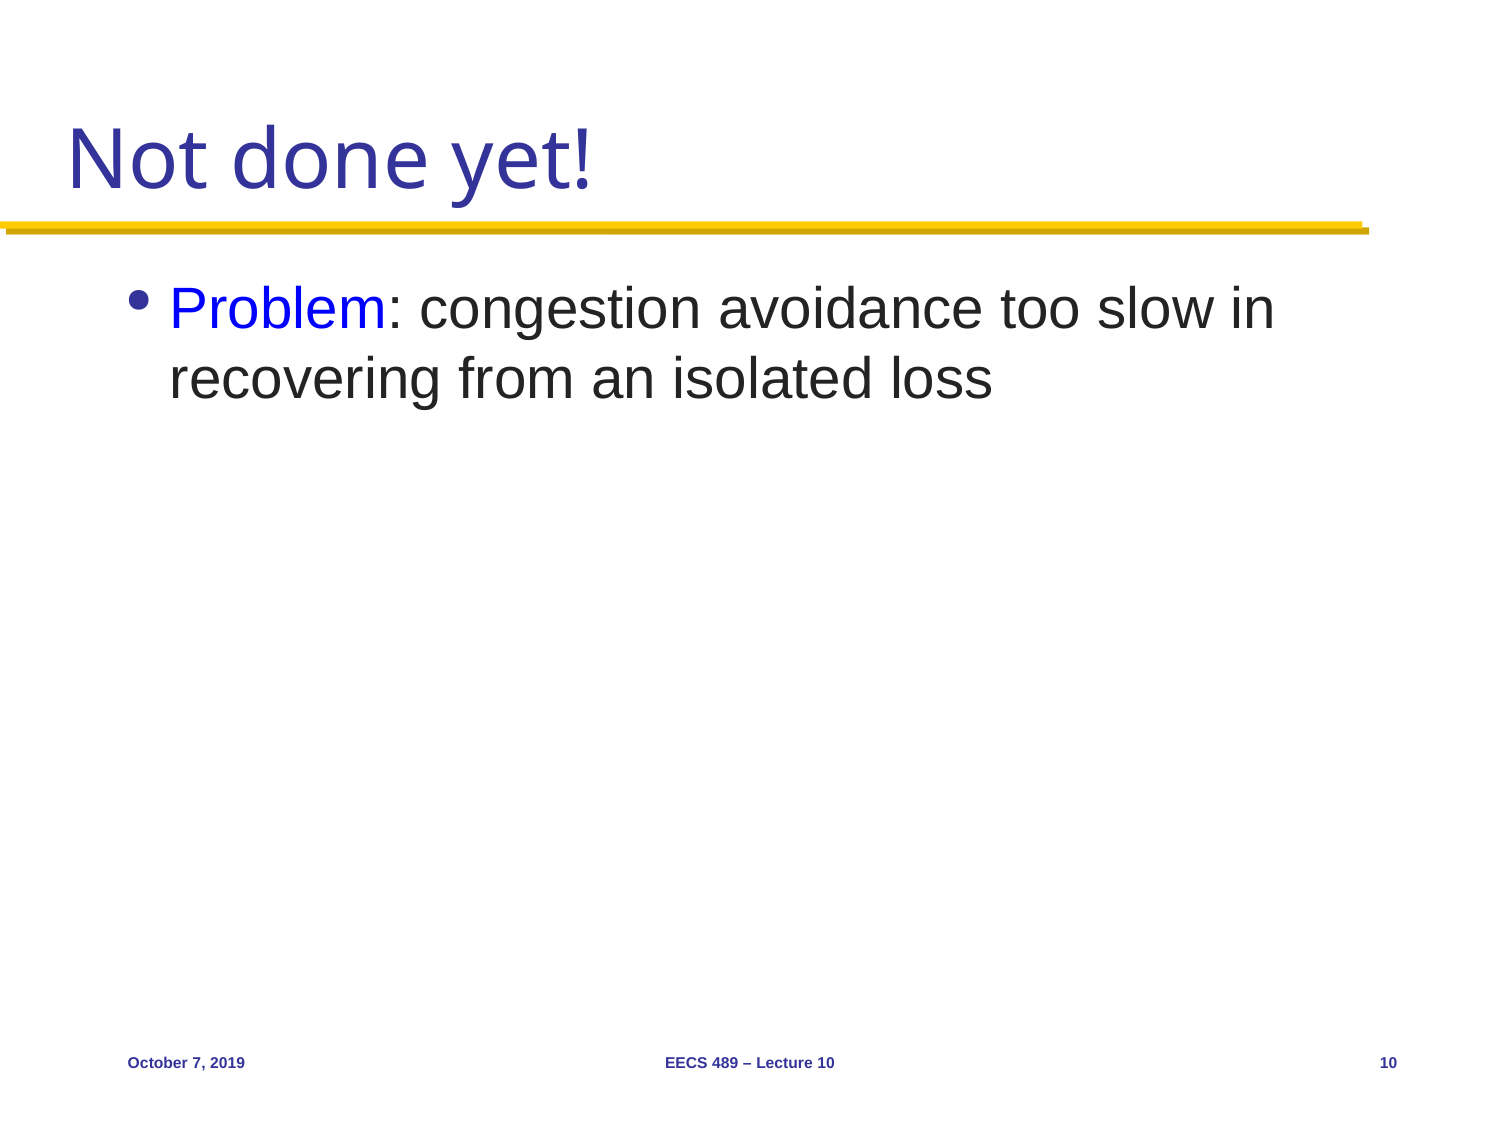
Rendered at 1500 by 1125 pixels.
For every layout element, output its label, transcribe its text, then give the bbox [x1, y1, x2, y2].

slide_number 10 [1312, 1024, 1413, 1101]
footer EECS 489 – Lecture 10 [512, 1024, 988, 1101]
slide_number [112, 1024, 426, 1101]
list Problem: congestion avoidance too slow in recovering from an isolated loss [112, 262, 1413, 988]
title Not done yet! [49, 24, 1451, 213]
